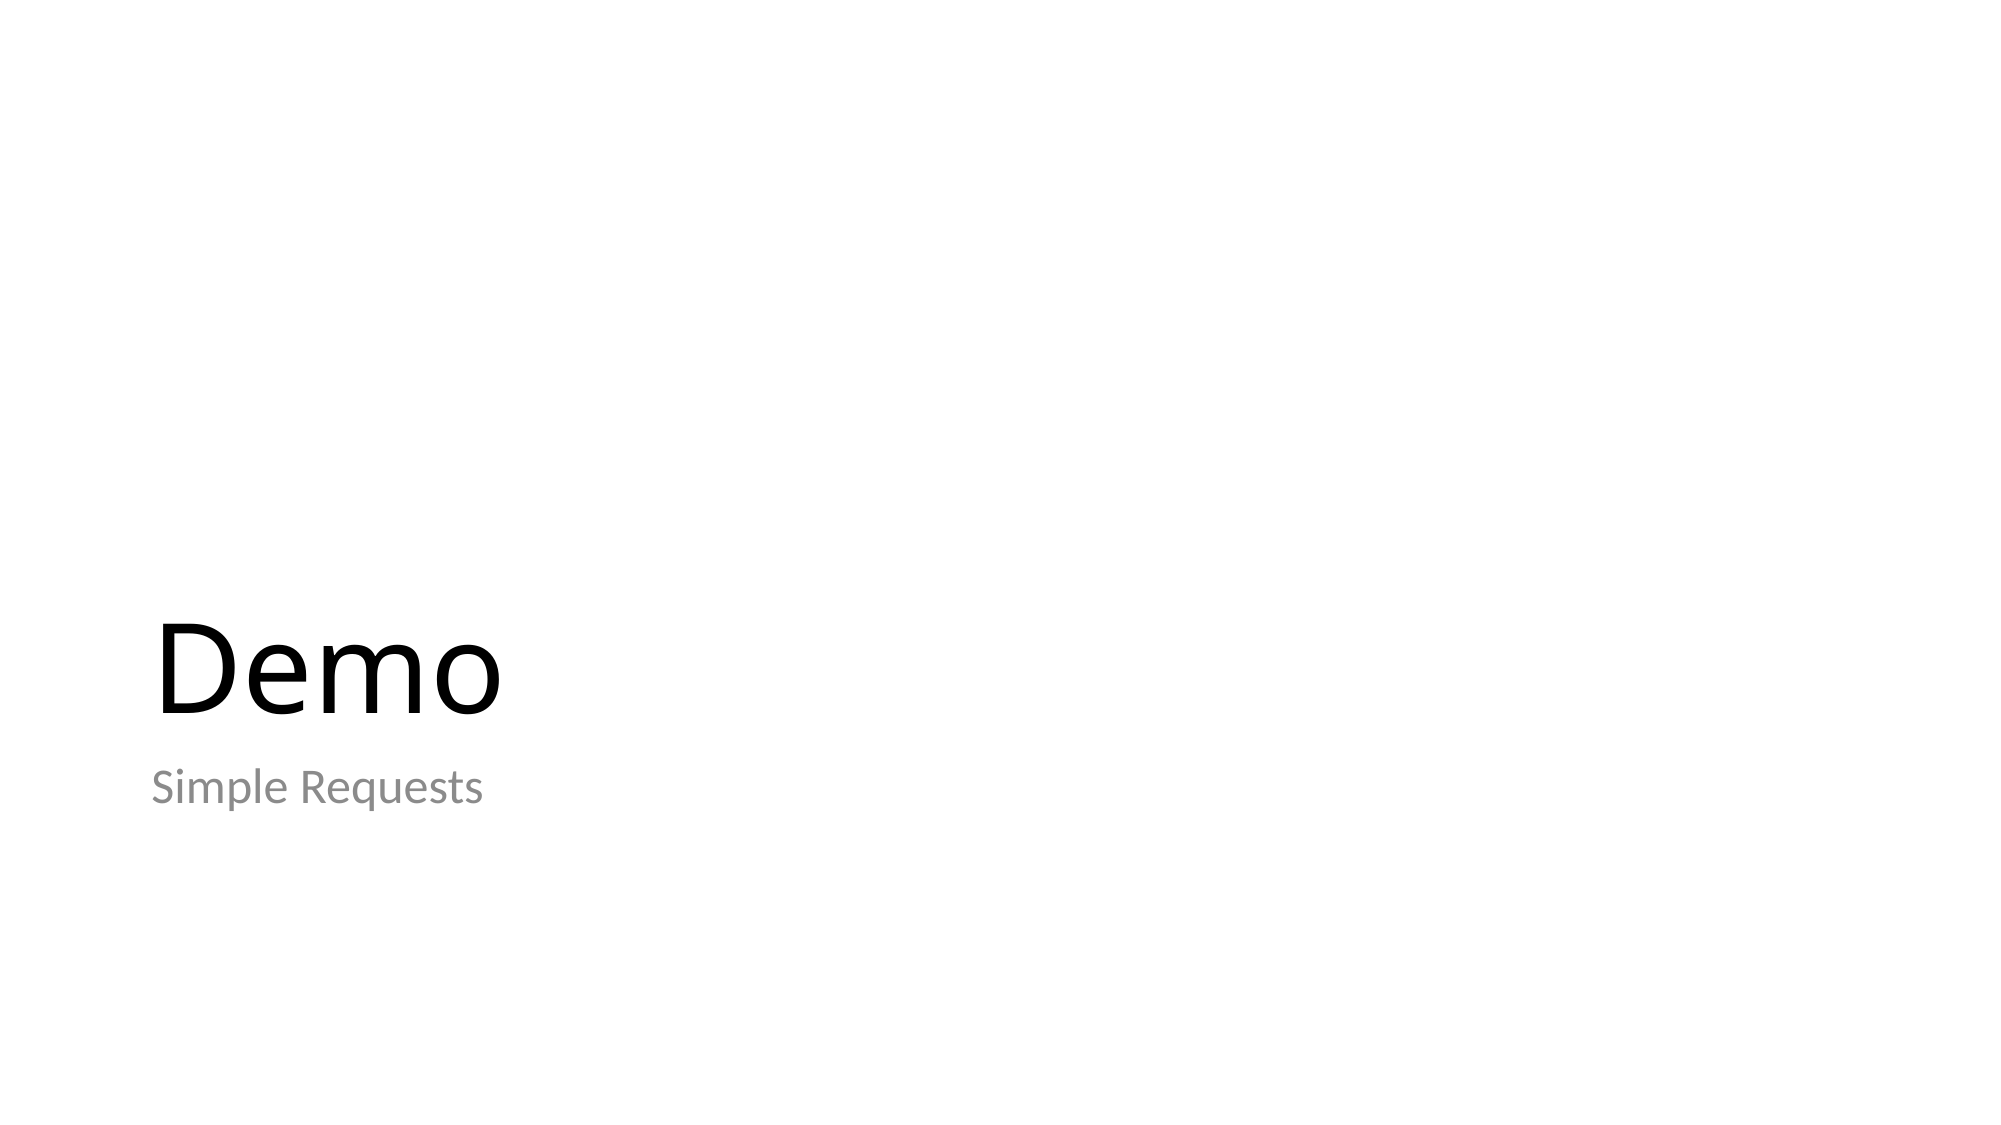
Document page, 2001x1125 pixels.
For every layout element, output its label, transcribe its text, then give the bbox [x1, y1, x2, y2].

title Demo [136, 280, 1862, 749]
list Simple Requests [136, 752, 1862, 999]
